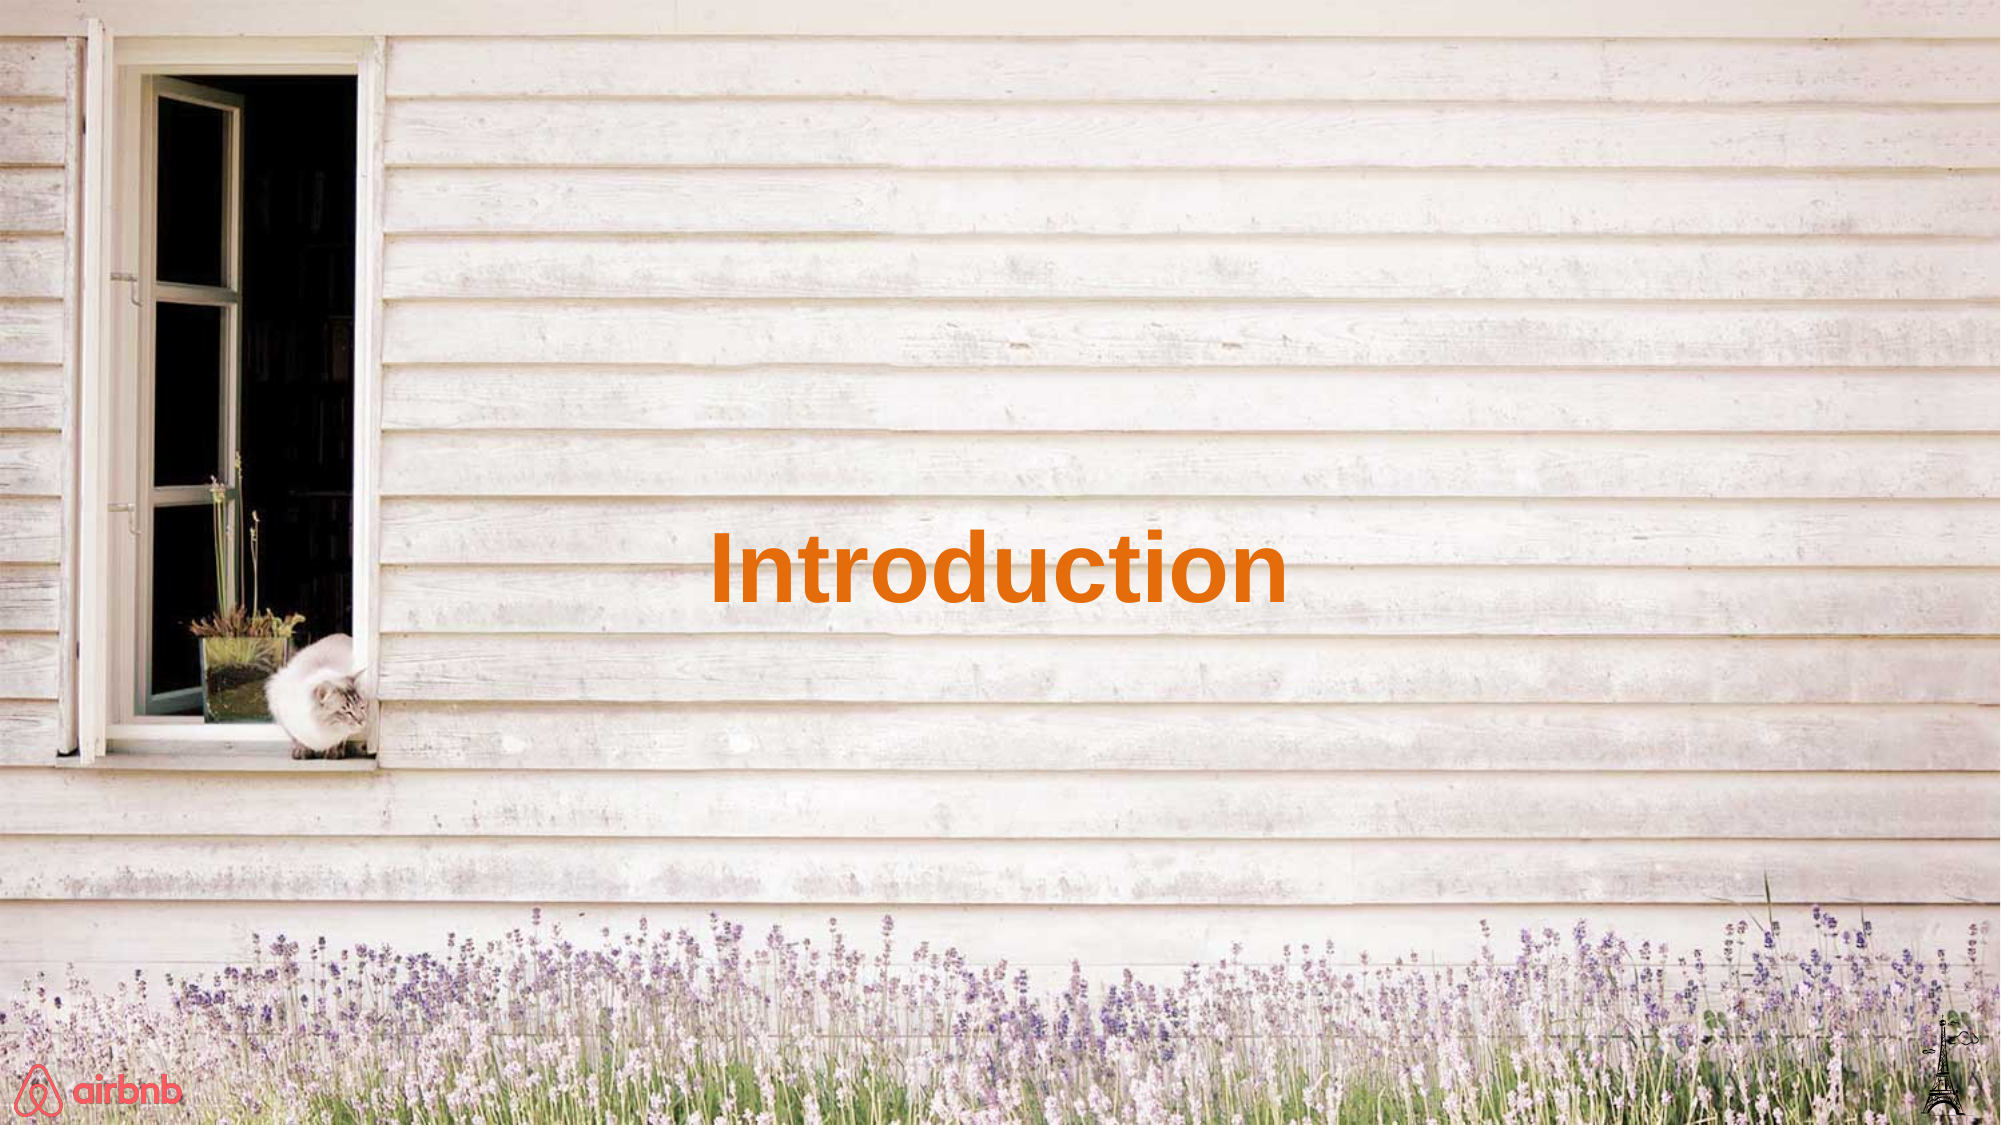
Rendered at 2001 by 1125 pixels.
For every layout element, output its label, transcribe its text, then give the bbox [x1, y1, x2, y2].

picture [0, 0, 2001, 1125]
text_box Introduction [363, 495, 1637, 630]
